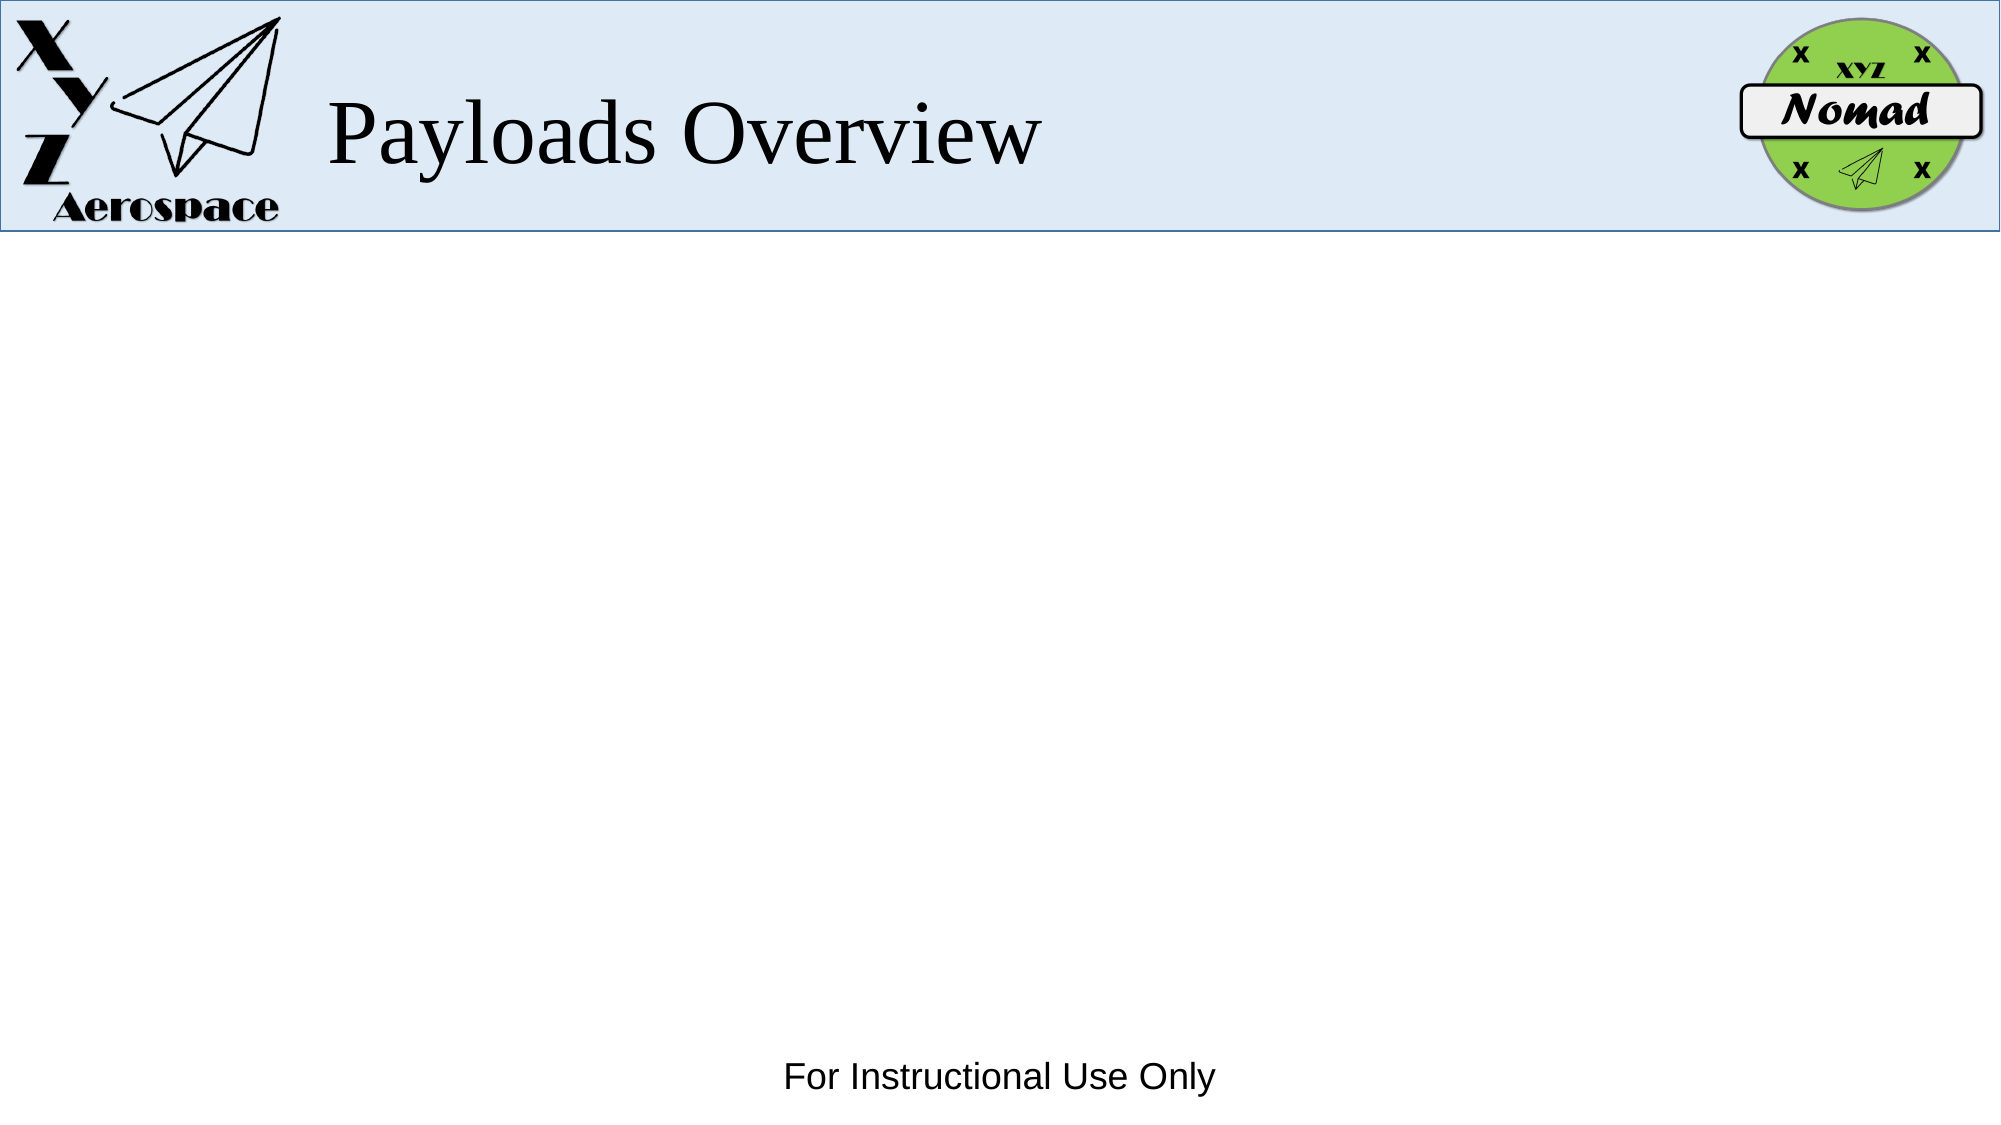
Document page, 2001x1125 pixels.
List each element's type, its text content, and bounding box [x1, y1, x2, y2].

picture [1738, 16, 1987, 215]
picture [0, 0, 306, 257]
title Payloads Overview [312, 57, 1688, 211]
